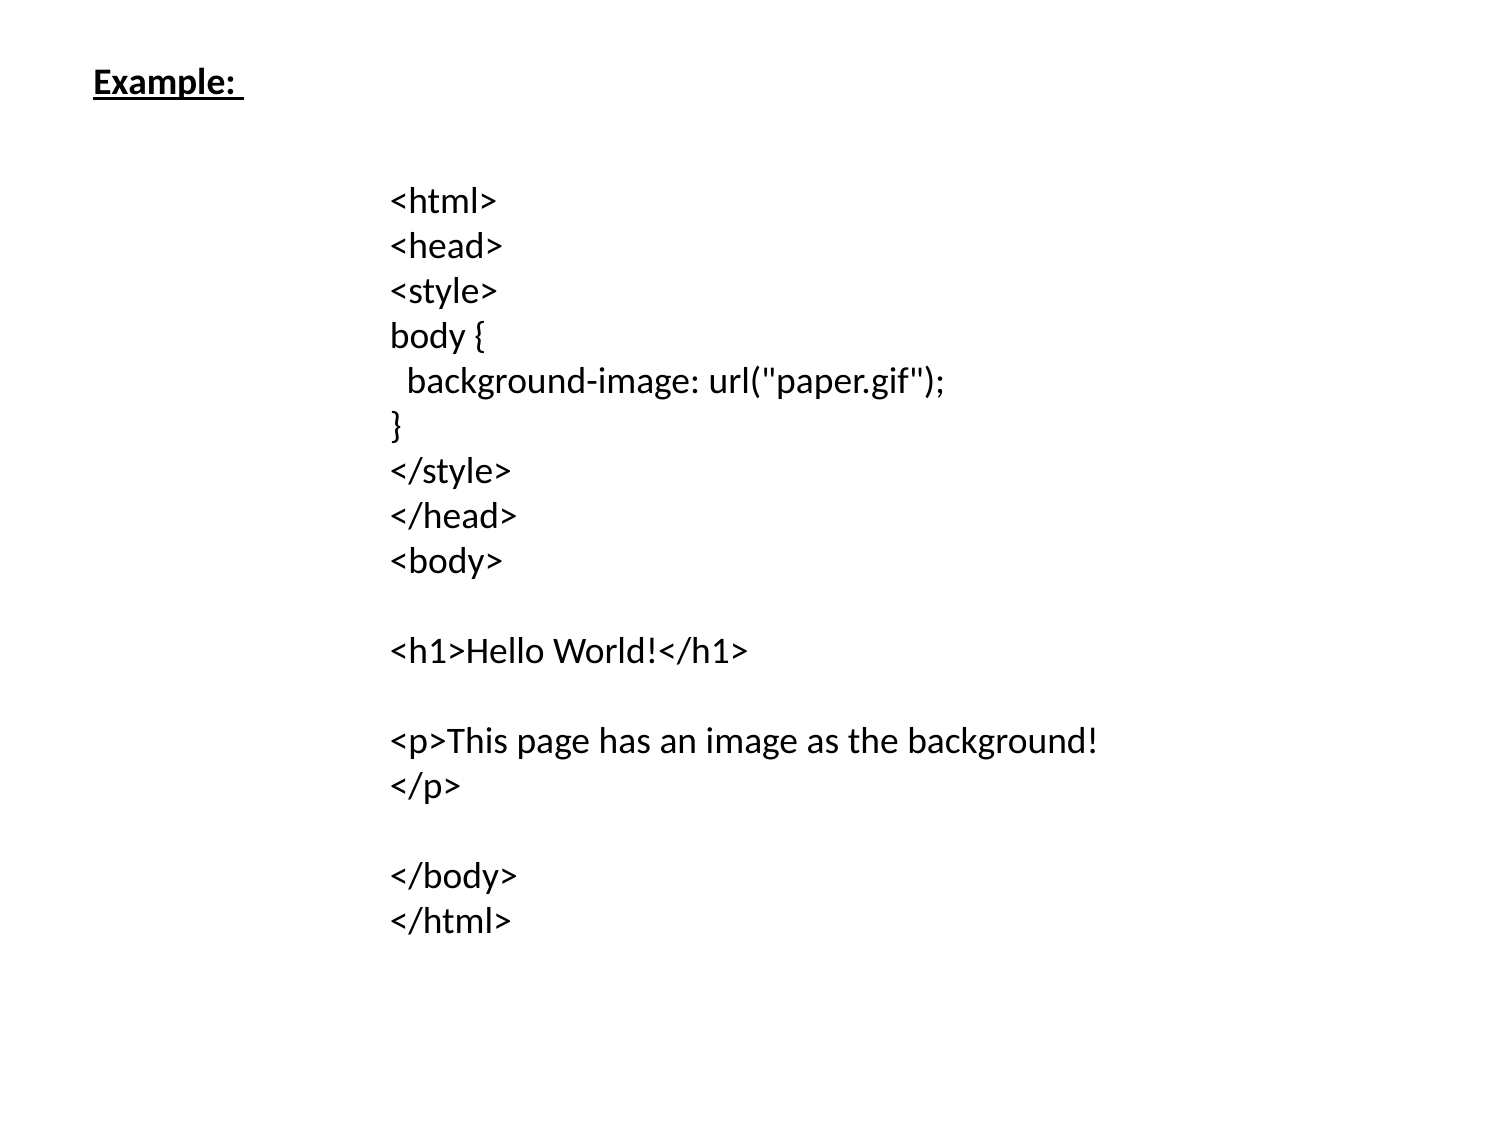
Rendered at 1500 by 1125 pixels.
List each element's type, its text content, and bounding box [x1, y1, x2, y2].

text_box Example: [49, 49, 288, 110]
text_box <html> <head> <style> body { background-image: url("paper.gif"); } </style> </head> <body> <h1>Hello World!</h1> <p>This page has an image as the background!</p> </body> </html> [374, 168, 1125, 949]
